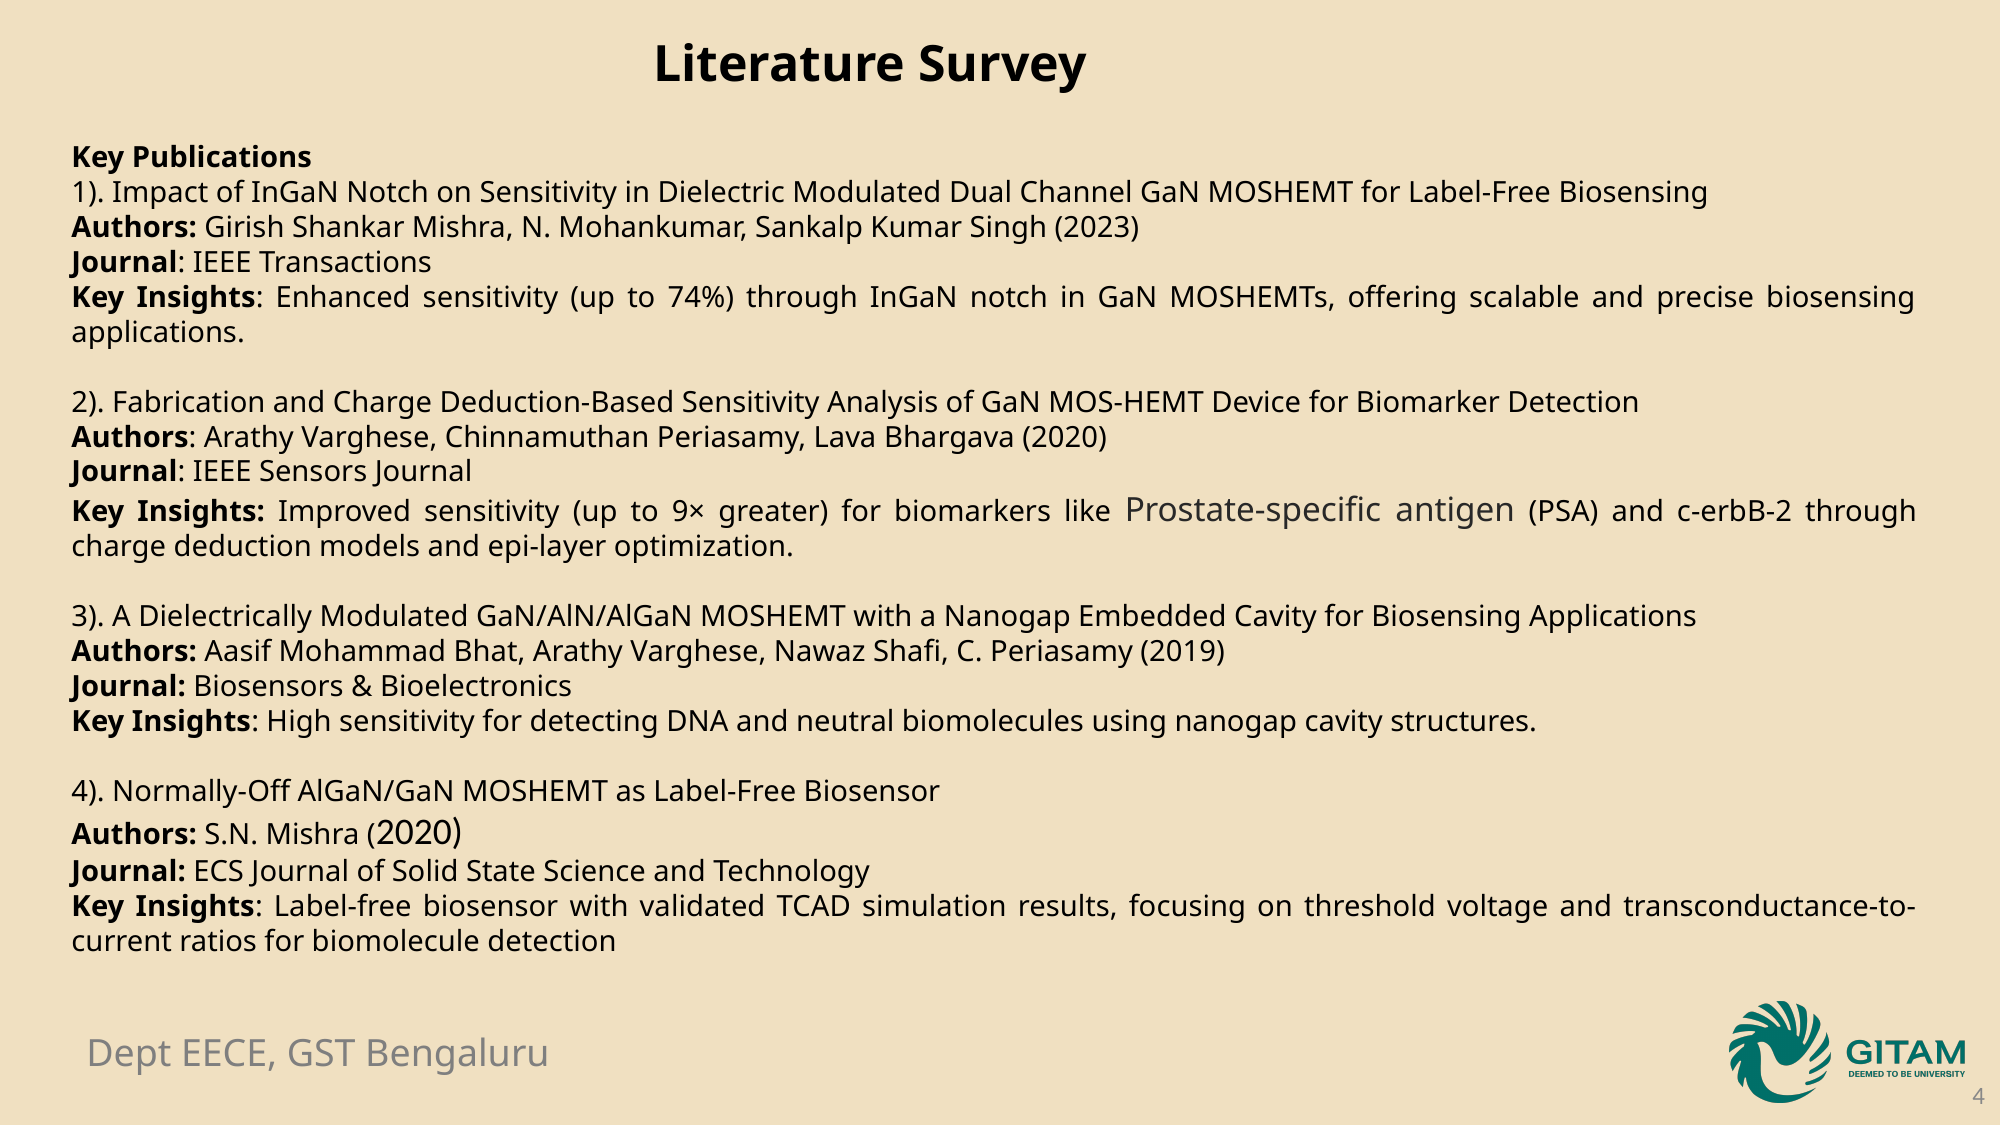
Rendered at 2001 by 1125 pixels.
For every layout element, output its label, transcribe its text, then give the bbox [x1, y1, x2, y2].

text_box Key Publications 1). Impact of InGaN Notch on Sensitivity in Dielectric Modulated Dual Channel GaN MOSHEMT for Label-Free Biosensing Authors: Girish Shankar Mishra, N. Mohankumar, Sankalp Kumar Singh (2023) Journal: IEEE Transactions Key Insights: Enhanced sensitivity (up to 74%) through InGaN notch in GaN MOSHEMTs, offering scalable and precise biosensing applications. 2). Fabrication and Charge Deduction-Based Sensitivity Analysis of GaN MOS-HEMT Device for Biomarker Detection Authors: Arathy Varghese, Chinnamuthan Periasamy, Lava Bhargava (2020) Journal: IEEE Sensors Journal Key Insights: Improved sensitivity (up to 9× greater) for biomarkers like Prostate-specific antigen (PSA) and c-erbB-2 through charge deduction models and epi-layer optimization. 3). A Dielectrically Modulated GaN/AlN/AlGaN MOSHEMT with a Nanogap Embedded Cavity for Biosensing Applications Authors: Aasif Mohammad Bhat, Arathy Varghese, Nawaz Shafi, C. Periasamy (2019) Journal: Biosensors & Bioelectronics Key Insights: High sensitivity for detecting DNA and neutral biomolecules using nanogap cavity structures. 4). Normally-Off AlGaN/GaN MOSHEMT as Label-Free Biosensor Authors: S.N. Mishra (2020) Journal: ECS Journal of Solid State Science and Technology Key Insights: Label-free biosensor with validated TCAD simulation results, focusing on threshold voltage and transconductance-to-current ratios for biomolecule detection [56, 130, 1933, 986]
slide_number ‹#› [1550, 1065, 2000, 1125]
picture [1729, 1001, 1965, 1065]
text_box Literature Survey [13, 23, 1739, 105]
